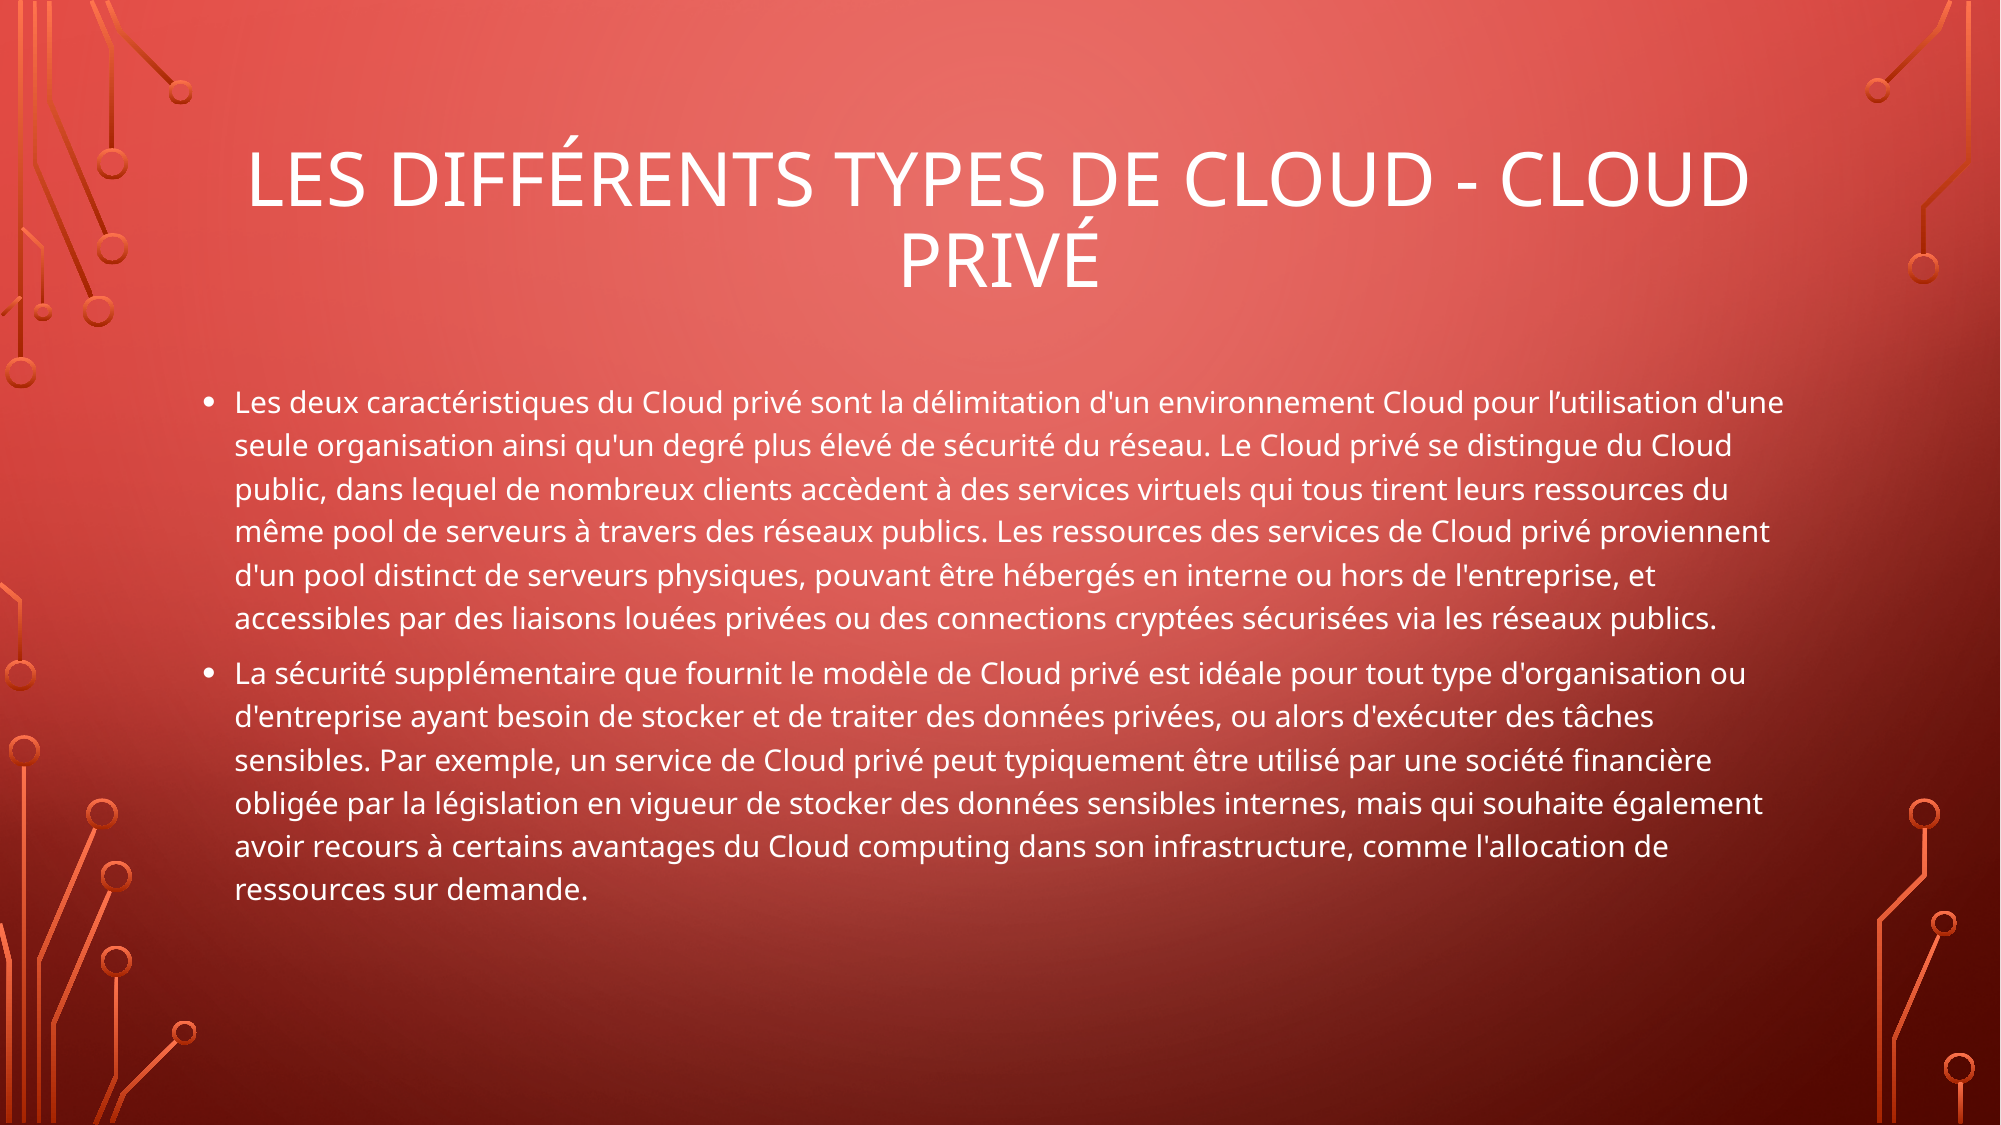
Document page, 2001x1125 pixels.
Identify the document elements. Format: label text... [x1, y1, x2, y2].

title Les différents types de cloud - cloud privé [187, 101, 1813, 344]
list Les deux caractéristiques du Cloud privé sont la délimitation d'un environnement Cloud pour l’utilisation d'une seule organisation ainsi qu'un degré plus élevé de sécurité du réseau. Le Cloud privé se distingue du Cloud public, dans lequel de nombreux clients accèdent à des services virtuels qui tous tirent leurs ressources du même pool de serveurs à travers des réseaux publics. Les ressources des services de Cloud privé proviennent d'un pool distinct de serveurs physiques, pouvant être hébergés en interne ou hors de l'entreprise, et accessibles par des liaisons louées privées ou des connections cryptées sécurisées via les réseaux publics. La sécurité supplémentaire que fournit le modèle de Cloud privé est idéale pour tout type d'organisation ou d'entreprise ayant besoin de stocker et de traiter des données privées, ou alors d'exécuter des tâches sensibles. Par exemple, un service de Cloud privé peut typiquement être utilisé par une société financière obligée par la législation en vigueur de stocker des données sensibles internes, mais qui souhaite également avoir recours à certains avantages du Cloud computing dans son infrastructure, comme l'allocation de ressources sur demande. [187, 369, 1813, 950]
